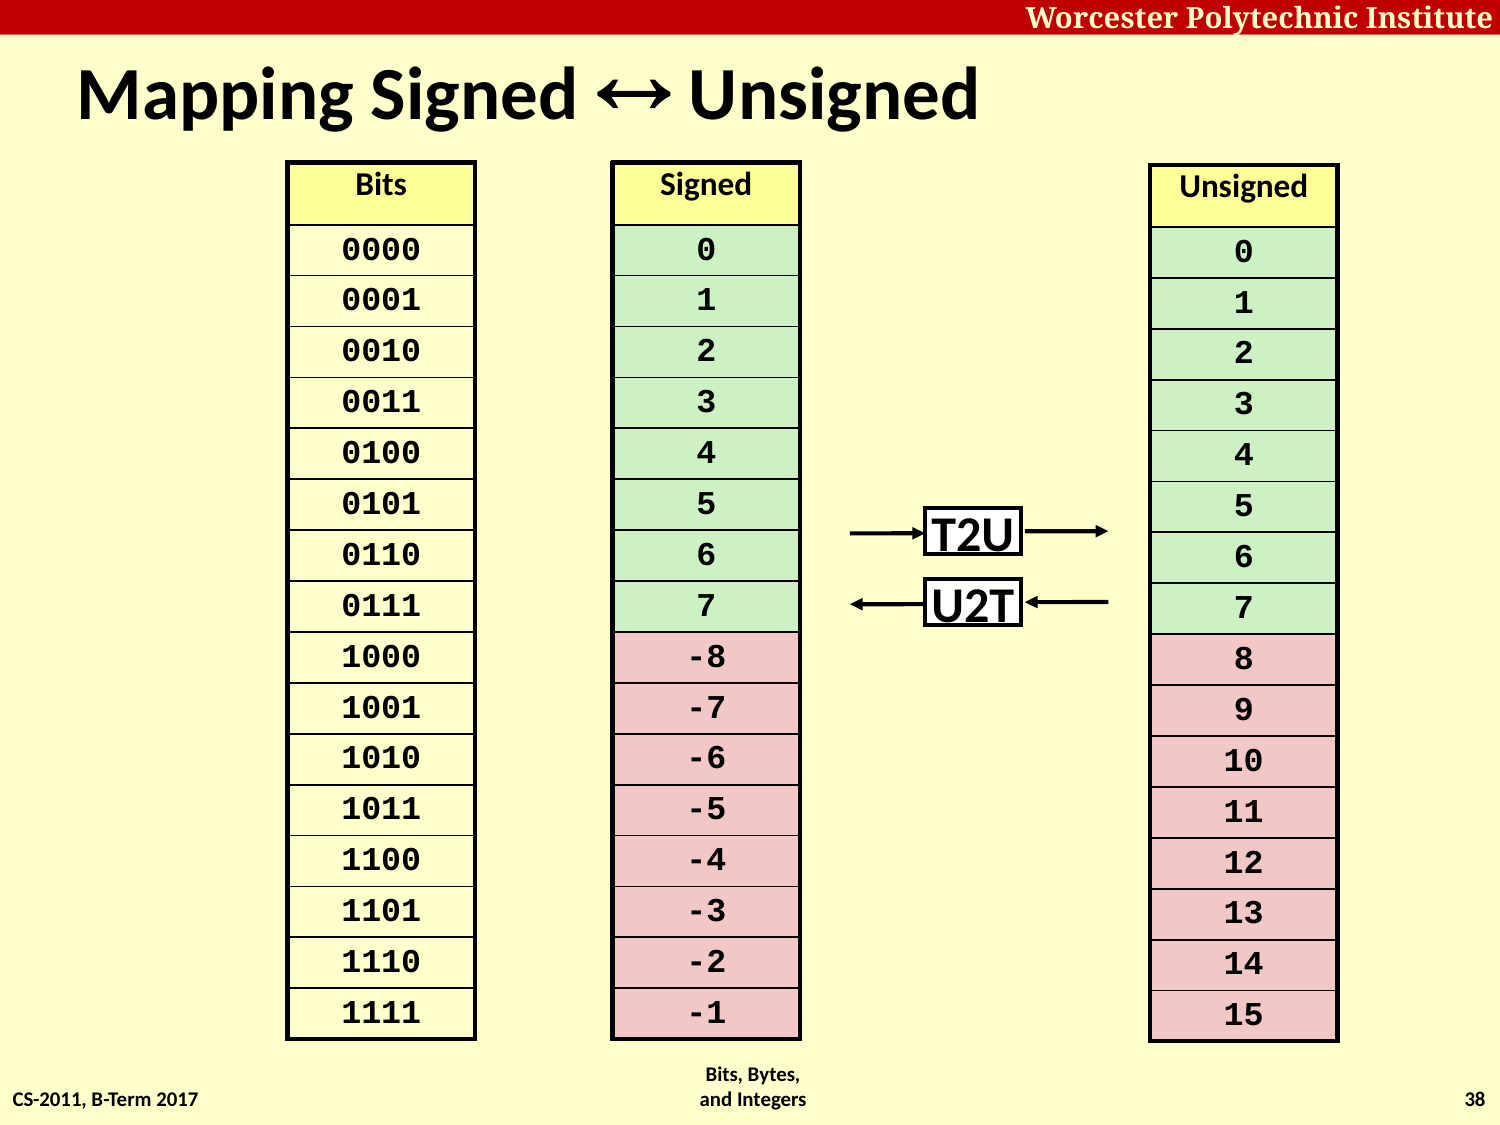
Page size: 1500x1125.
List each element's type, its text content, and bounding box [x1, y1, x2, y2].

table_cell 11 [1152, 788, 1335, 837]
table_cell 1 [1152, 279, 1335, 328]
slide_number 38 [1460, 1085, 1486, 1111]
table_cell 0111 [290, 582, 473, 631]
title Mapping Signed  Unsigned [66, 40, 1187, 238]
table_cell 3 [615, 378, 798, 427]
table_cell -4 [615, 836, 798, 886]
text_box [849, 578, 1109, 626]
table_cell 2 [615, 327, 798, 377]
table_cell -6 [615, 735, 798, 784]
table_cell 5 [1152, 482, 1335, 531]
table_cell 8 [1152, 635, 1335, 684]
table_cell 0110 [290, 531, 473, 580]
footer Bits, Bytes, and Integers [691, 1084, 809, 1111]
table_cell 3 [1152, 381, 1335, 430]
table_cell 0001 [290, 276, 473, 326]
table_cell 1011 [290, 786, 473, 835]
table_cell 0010 [290, 327, 473, 377]
table_header Signed [615, 165, 798, 224]
table_cell 1110 [290, 938, 473, 987]
table_cell 14 [1152, 941, 1335, 990]
table_cell 4 [1152, 431, 1335, 481]
table_cell 12 [1152, 839, 1335, 888]
table_cell 10 [1152, 737, 1335, 786]
table_cell 6 [615, 531, 798, 580]
table_cell -8 [615, 633, 798, 682]
table_cell 6 [1152, 533, 1335, 582]
table_cell 1111 [290, 989, 473, 1037]
table_cell 0 [615, 226, 798, 275]
table_cell 1010 [290, 735, 473, 784]
table_cell 13 [1152, 890, 1335, 939]
table_cell -7 [615, 684, 798, 733]
table_cell -3 [615, 887, 798, 936]
table_cell 2 [1152, 330, 1335, 379]
table_cell 4 [615, 429, 798, 478]
table_cell 0 [1152, 228, 1335, 277]
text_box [849, 508, 1109, 555]
table_cell 7 [615, 582, 798, 631]
table_cell 1000 [290, 633, 473, 682]
table_cell 0011 [290, 378, 473, 427]
table_cell 1 [615, 276, 798, 326]
table_cell 7 [1152, 584, 1335, 633]
table_cell 0101 [290, 480, 473, 529]
table_cell 0000 [290, 226, 473, 275]
table_cell 15 [1152, 991, 1335, 1039]
table_cell -1 [615, 989, 798, 1037]
table_cell 9 [1152, 686, 1335, 735]
table_cell 5 [615, 480, 798, 529]
table_header Unsigned [1152, 167, 1335, 226]
slide_number CS-2011, B-Term 2017 [12, 1085, 205, 1111]
table_cell 1001 [290, 684, 473, 733]
table_header Bits [290, 165, 473, 224]
table_cell 1100 [290, 836, 473, 886]
table_cell -5 [615, 786, 798, 835]
table_cell 1101 [290, 887, 473, 936]
table_cell -2 [615, 938, 798, 987]
table_cell 0100 [290, 429, 473, 478]
